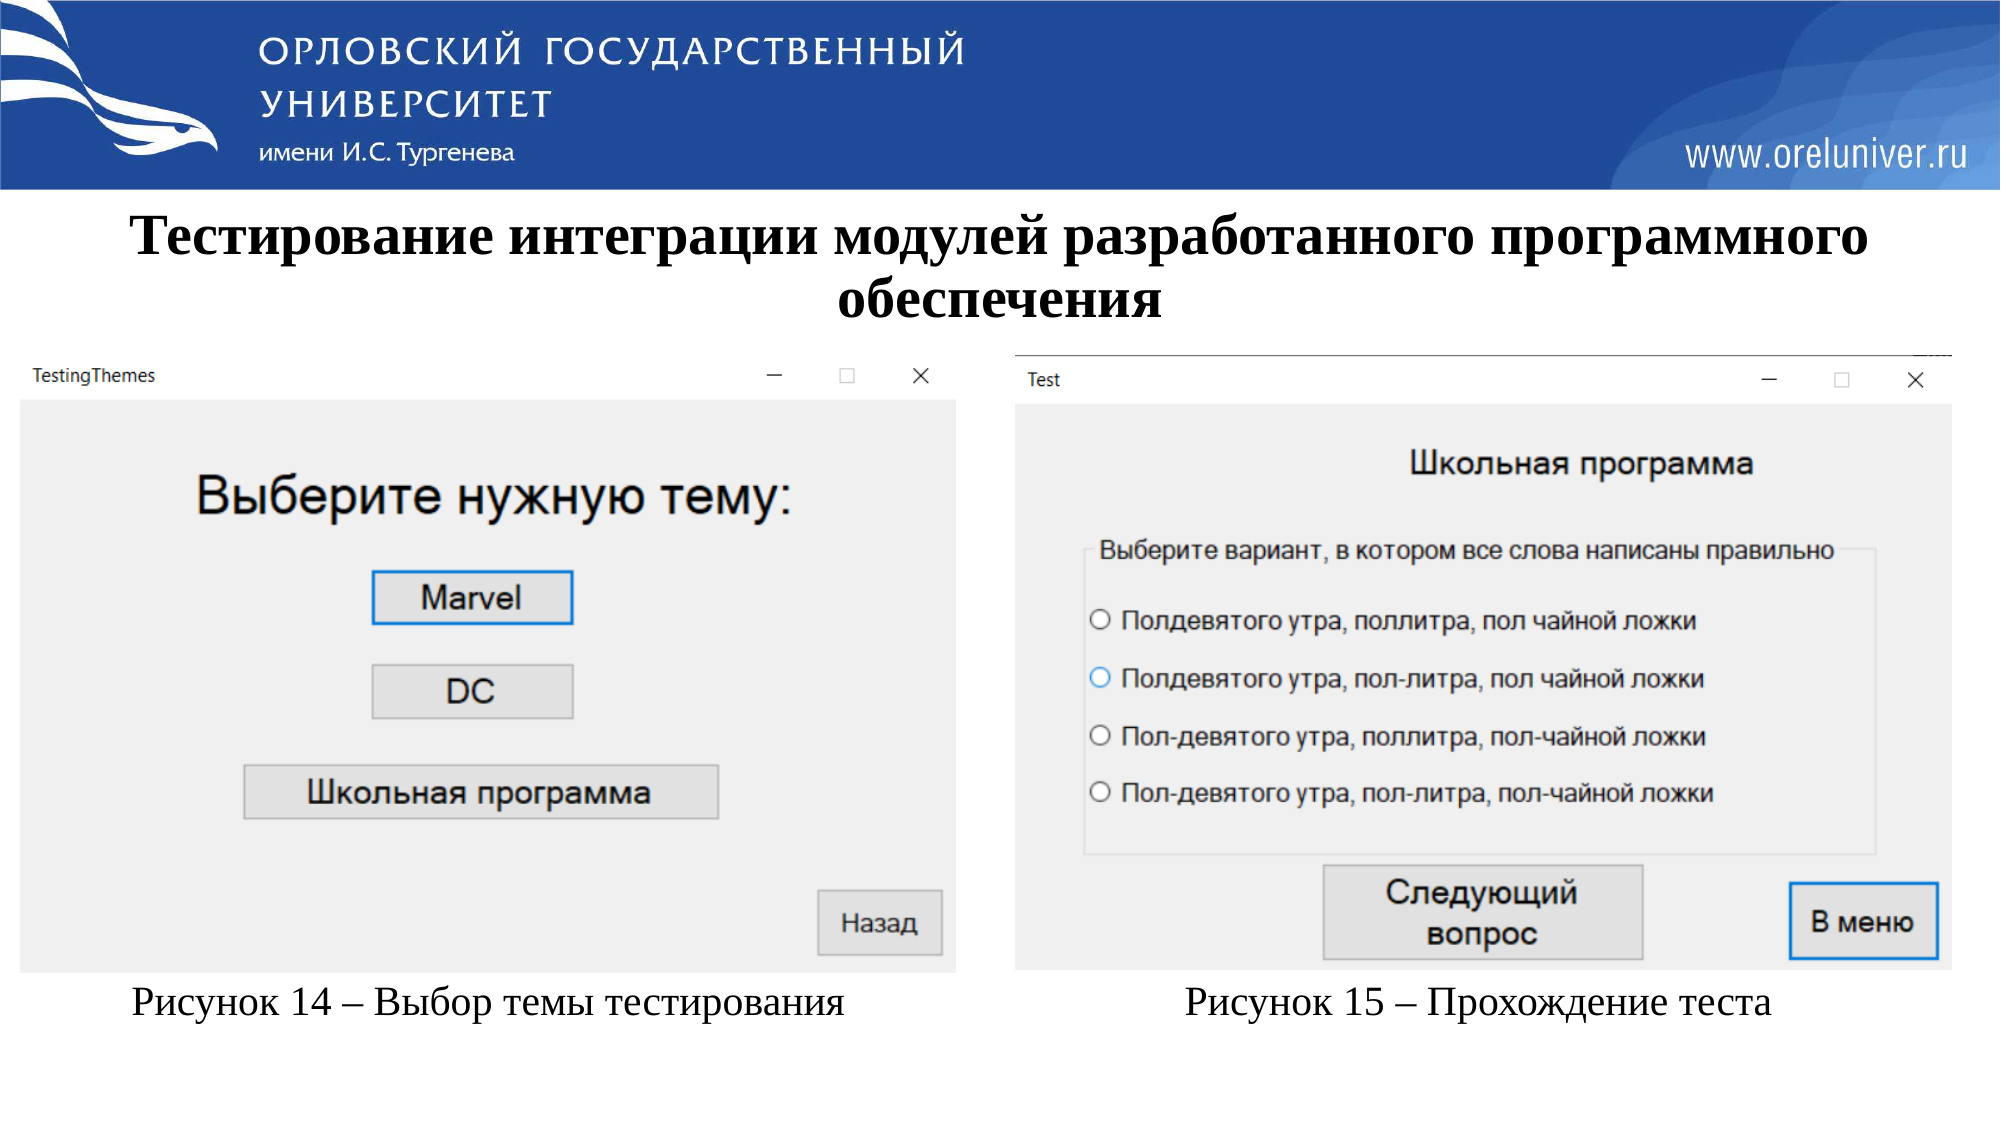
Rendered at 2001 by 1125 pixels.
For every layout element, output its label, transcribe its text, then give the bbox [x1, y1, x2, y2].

picture [1015, 355, 1952, 970]
text_box Рисунок 14 – Выбор темы тестирования [20, 973, 956, 1086]
picture [0, 0, 2000, 190]
picture [20, 352, 956, 973]
title Тестирование интеграции модулей разработанного программного обеспечения [0, 190, 2000, 356]
text_box Рисунок 15 – Прохождение теста [1015, 972, 1952, 1086]
